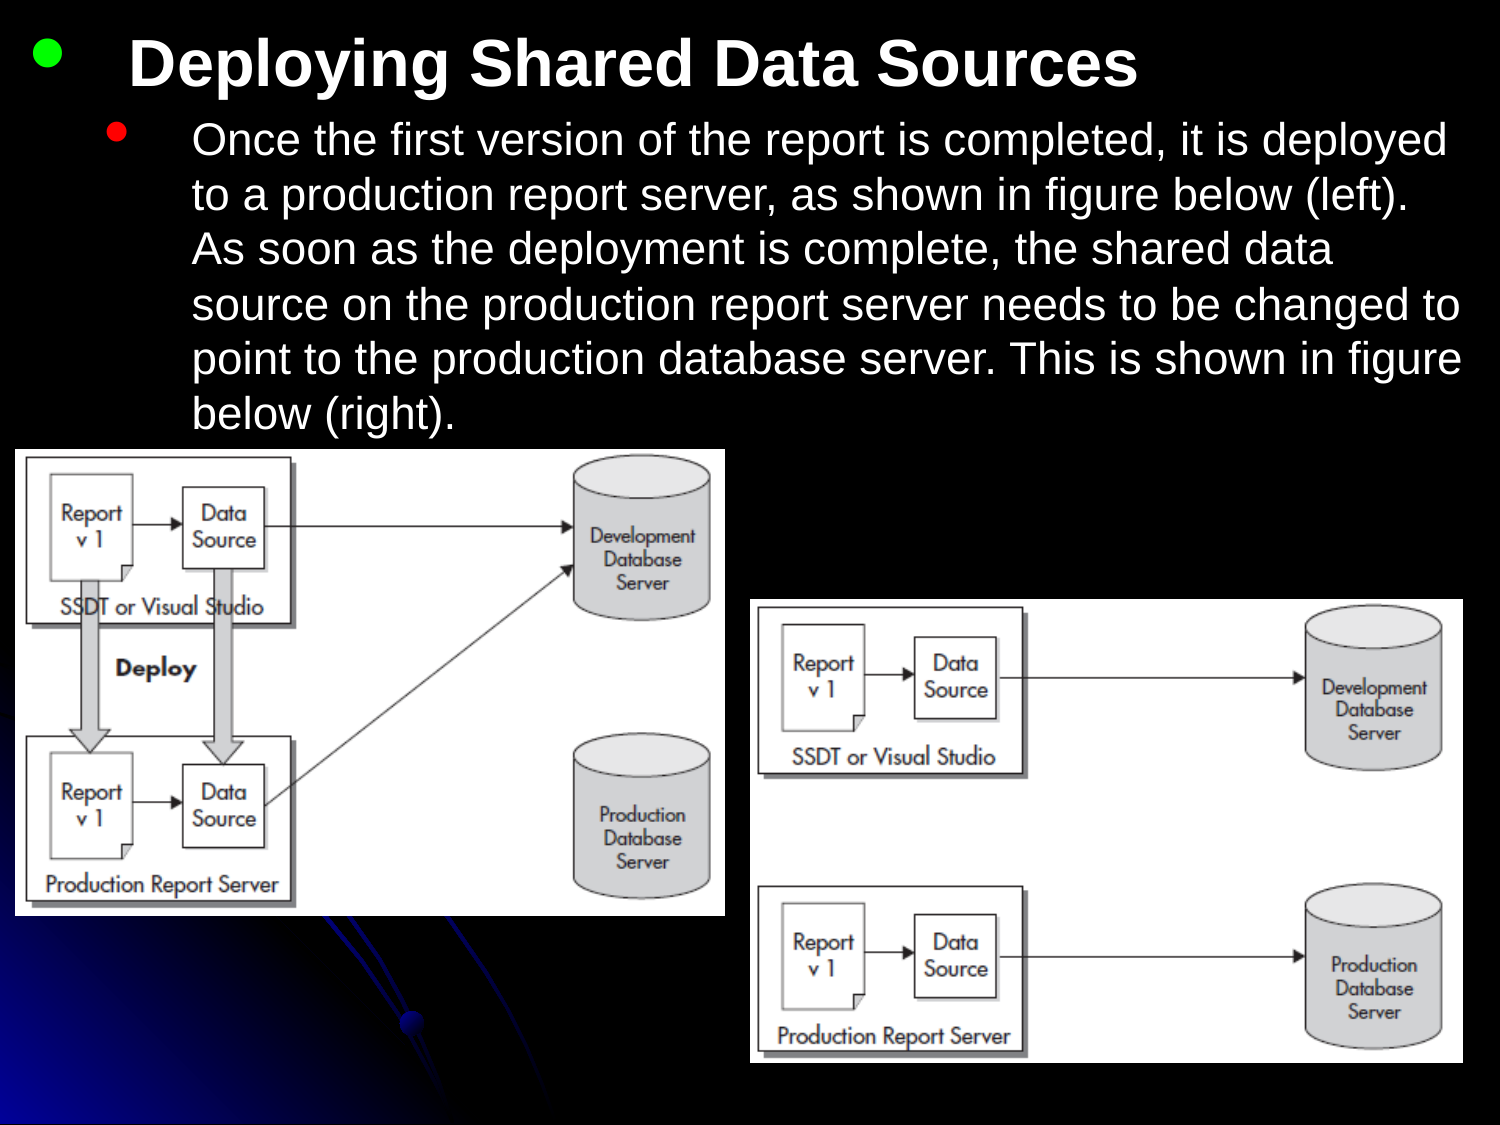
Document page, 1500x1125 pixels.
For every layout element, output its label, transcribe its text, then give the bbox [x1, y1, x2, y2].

picture [749, 599, 1463, 1063]
picture [15, 449, 726, 916]
list Deploying Shared Data Sources Once the first version of the report is completed, it is deployed to a production report server, as shown in figure below (left). As soon as the deployment is complete, the shared data source on the production report server needs to be changed to point to the production database server. This is shown in figure below (right). [13, 12, 1490, 1125]
